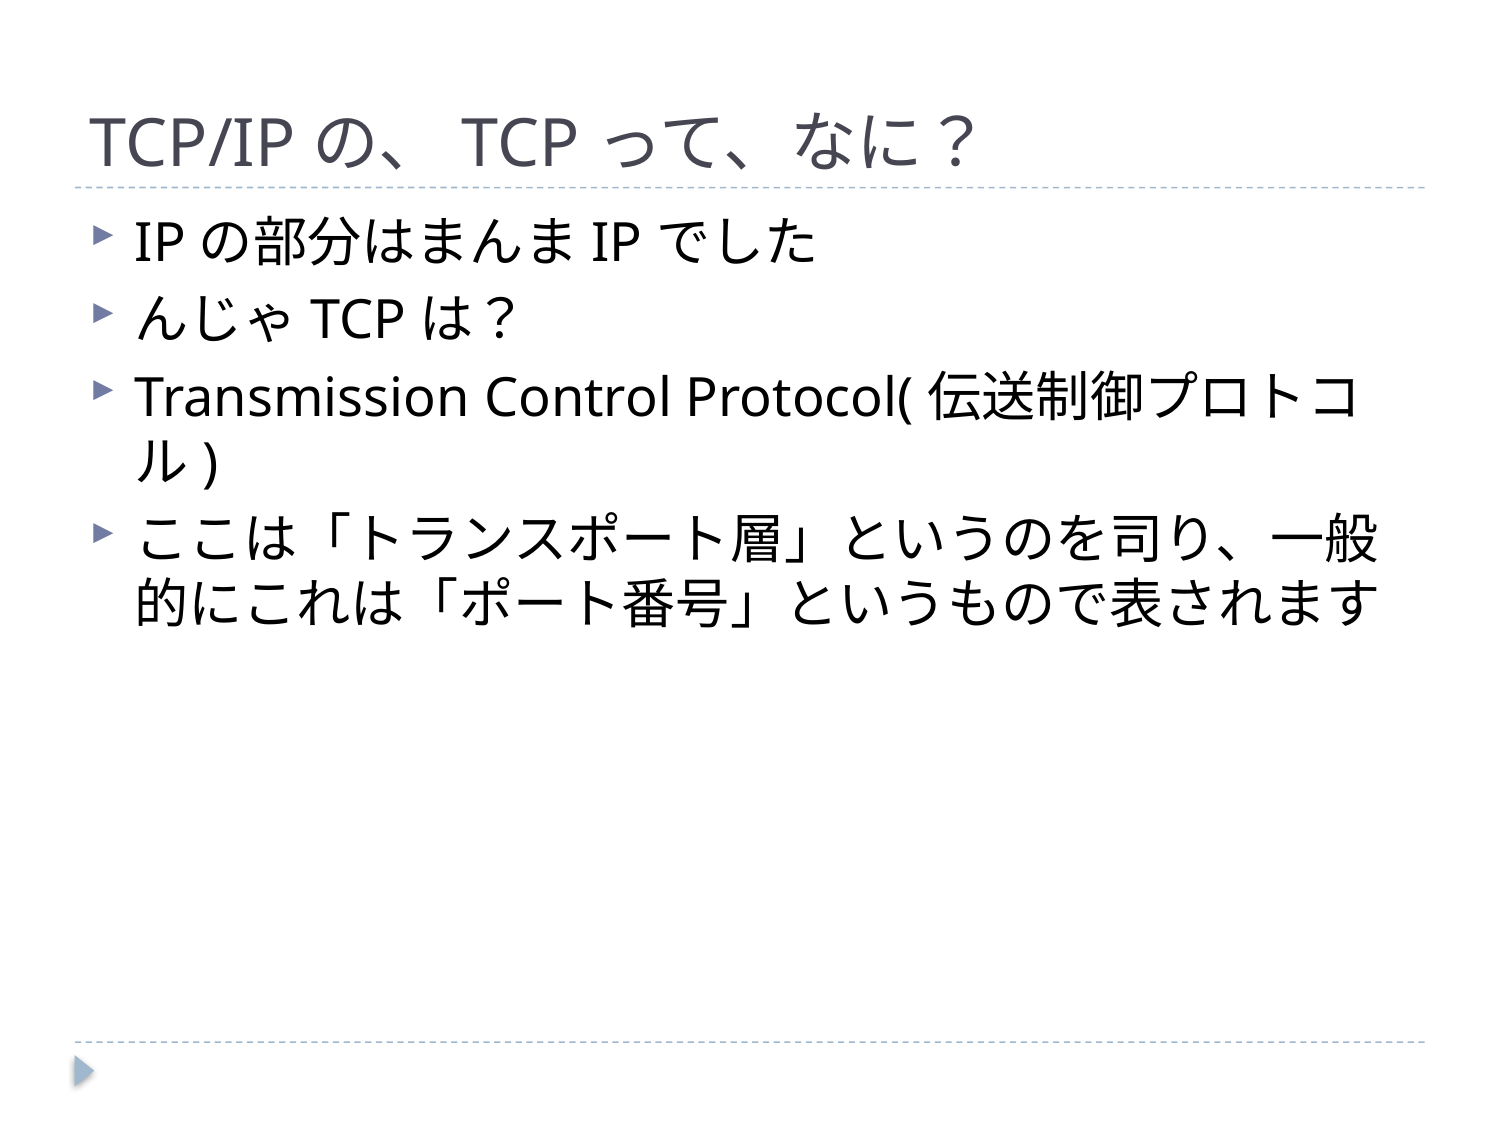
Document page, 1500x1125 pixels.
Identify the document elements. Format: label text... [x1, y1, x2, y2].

title TCP/IPの、TCPって、なに？ [75, 24, 1425, 188]
list IPの部分はまんまIPでした んじゃTCPは？ Transmission Control Protocol(伝送制御プロトコル) ここは「トランスポート層」というのを司り、一般的にこれは「ポート番号」というもので表されます [75, 200, 1425, 1010]
